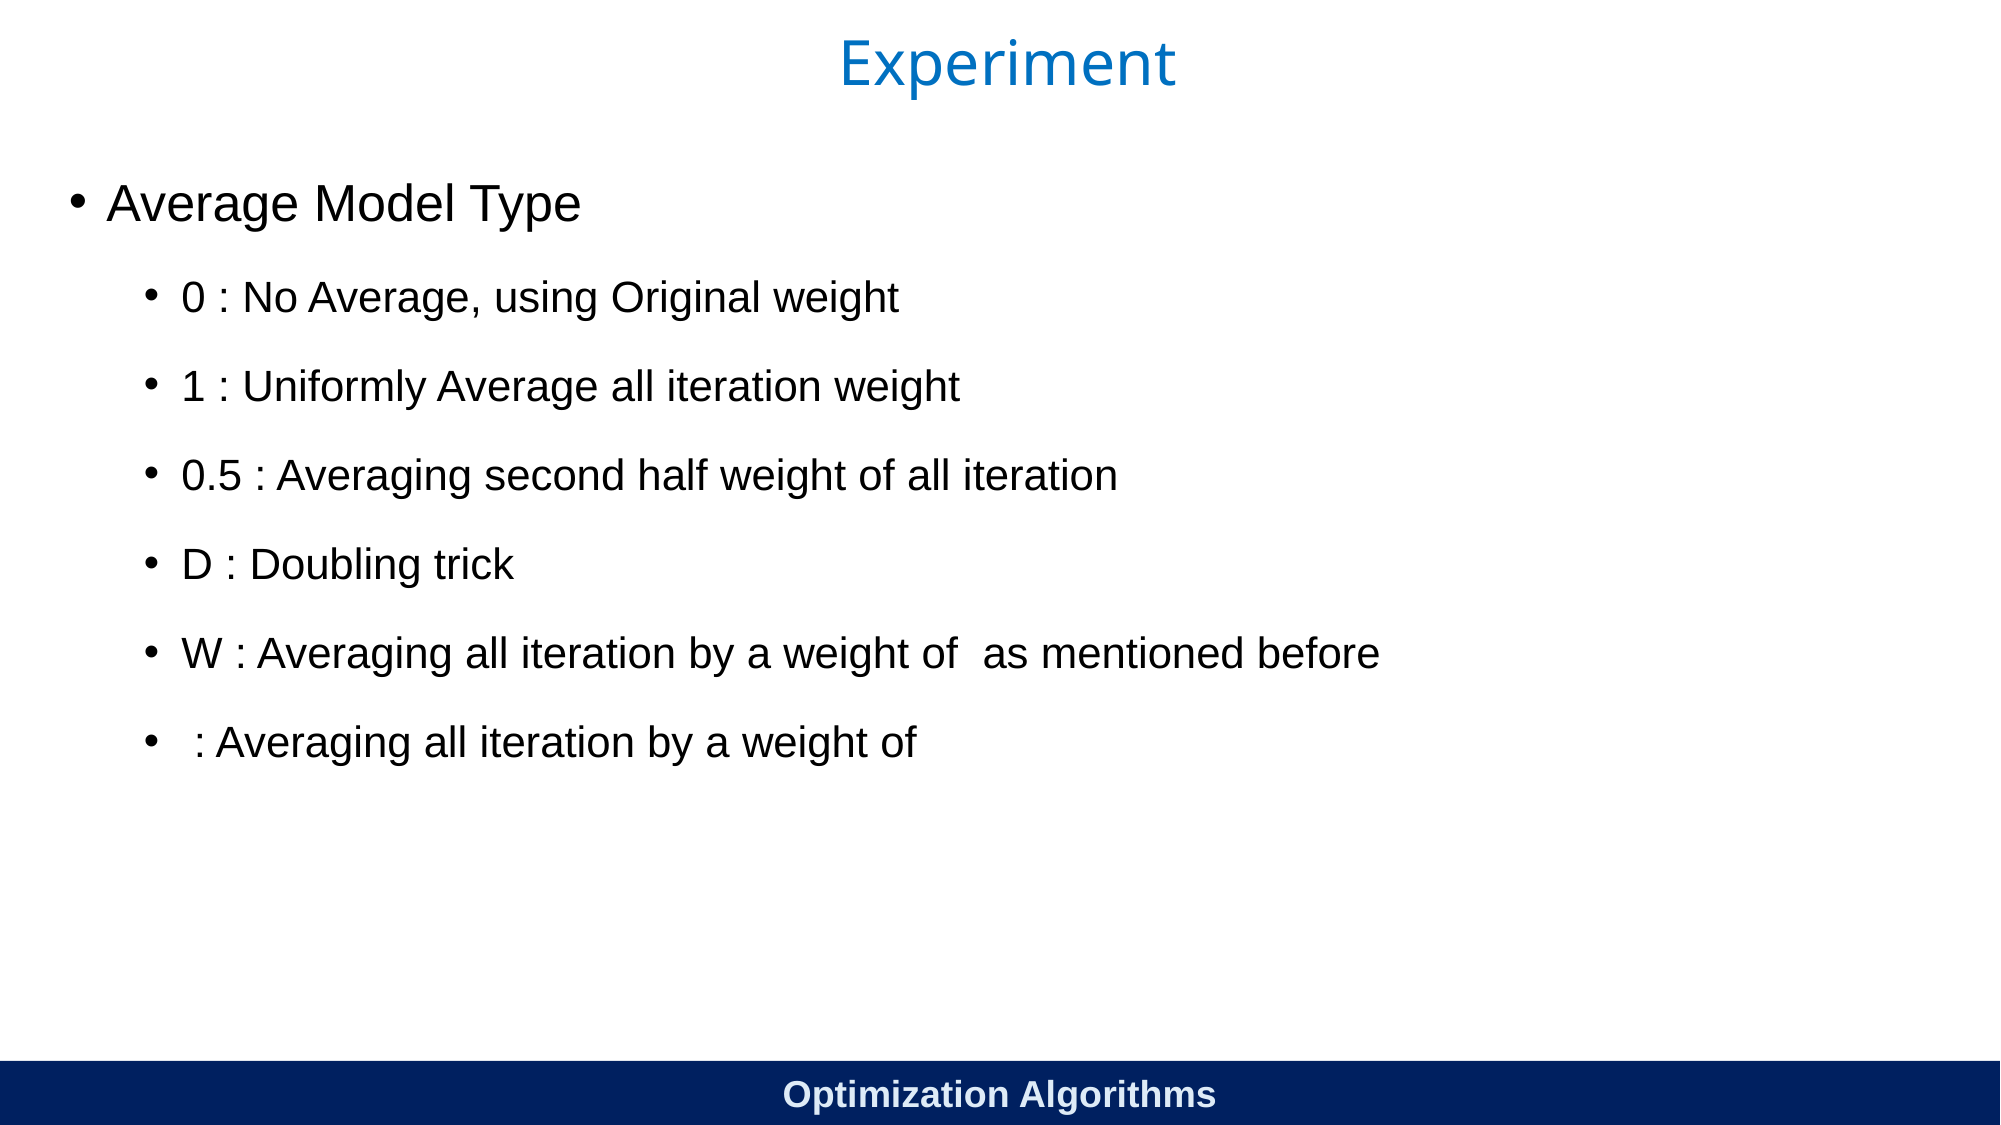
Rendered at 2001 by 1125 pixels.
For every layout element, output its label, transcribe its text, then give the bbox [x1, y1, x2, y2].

slide_number 17 [1412, 1042, 1863, 1103]
text_box Optimization Algorithms [0, 1060, 2000, 1125]
title Experiment [137, 0, 1863, 131]
